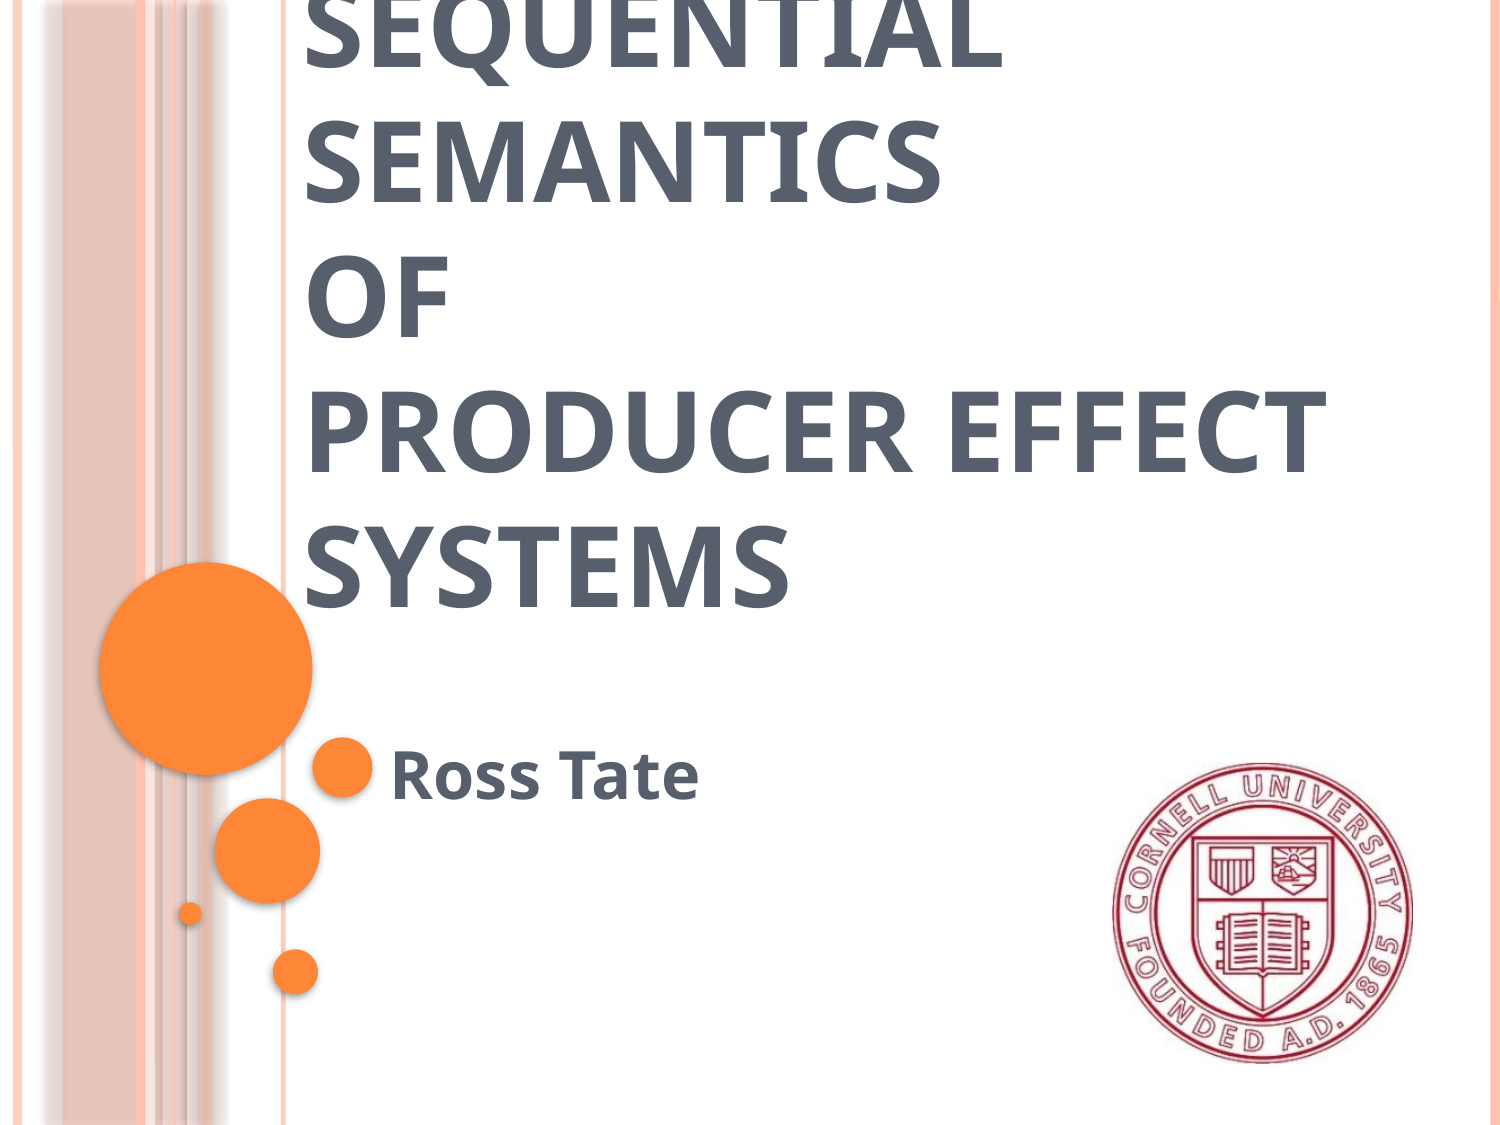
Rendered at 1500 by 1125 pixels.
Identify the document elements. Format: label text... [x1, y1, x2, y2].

title The Sequential Semantics of Producer Effect Systems [287, 326, 1500, 638]
subtitle Ross Tate [375, 725, 1388, 950]
picture [1111, 761, 1413, 1064]
